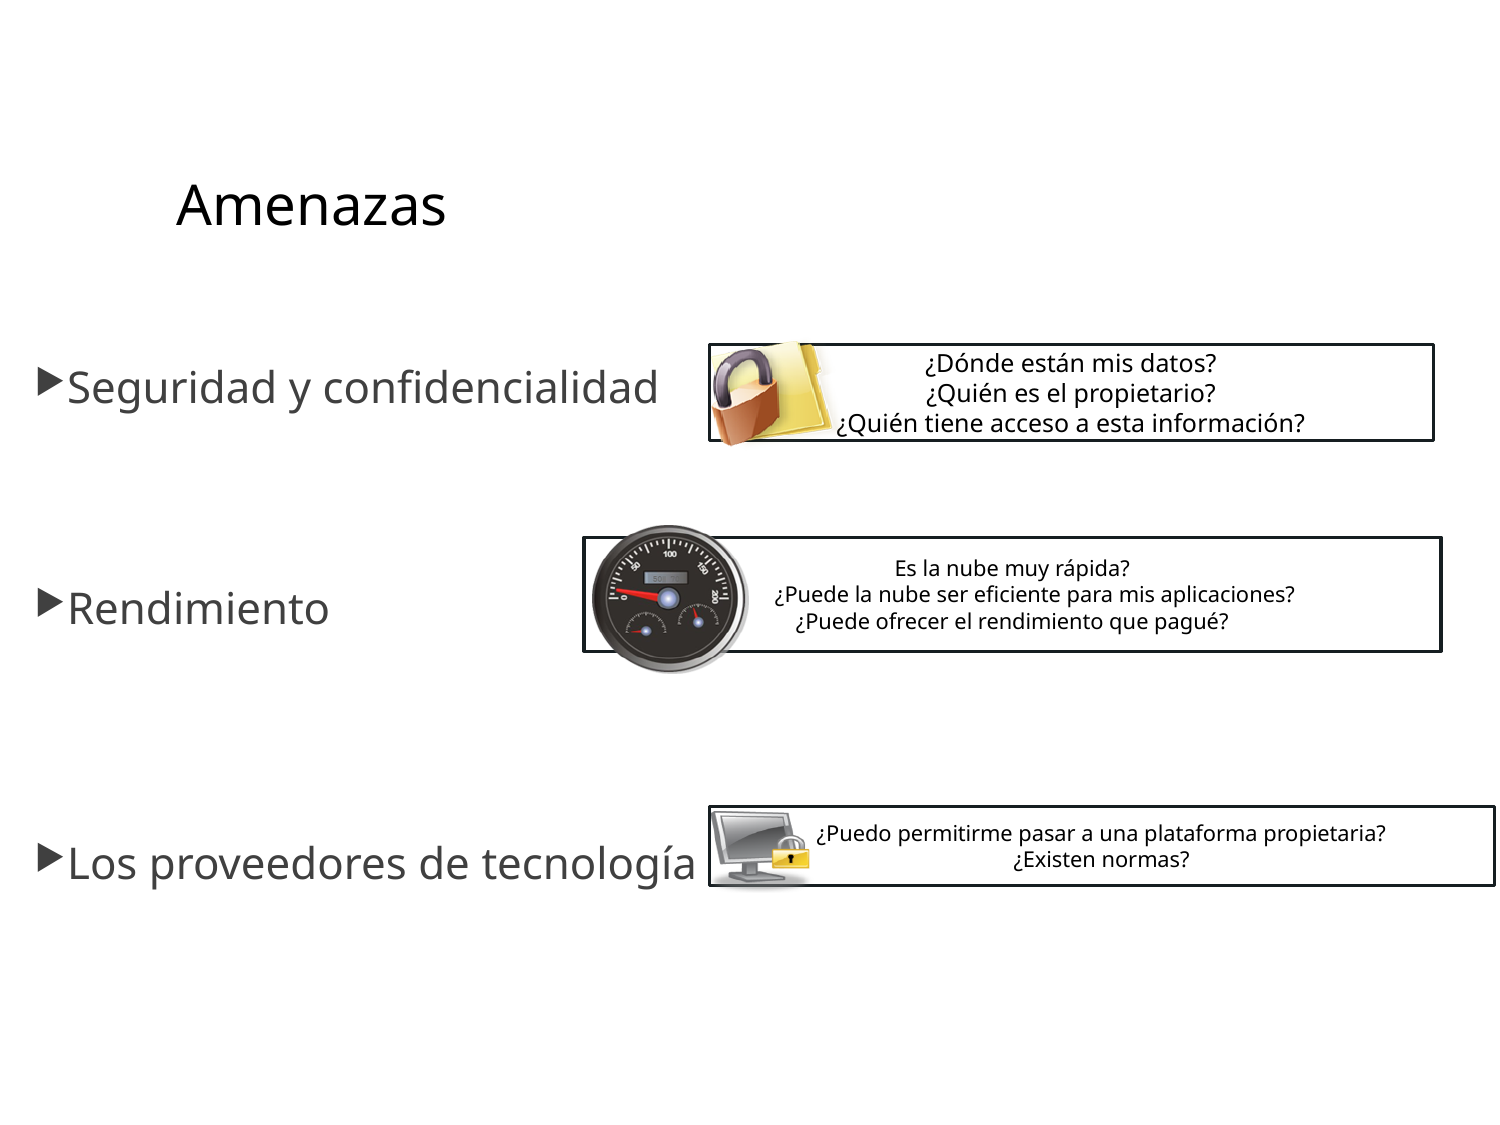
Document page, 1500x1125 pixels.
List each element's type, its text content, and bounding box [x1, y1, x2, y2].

text_box Es la nube muy rápida? ¿Puede la nube ser eficiente para mis aplicaciones? ¿Puede ofrecer el rendimiento que pagué? [760, 537, 1441, 652]
picture [699, 806, 820, 893]
text_box ¿Dónde están mis datos? ¿Quién es el propietario? ¿Quién tiene acceso a esta información? [870, 344, 1434, 441]
text_box ¿Puedo permitirme pasar a una plataforma propietaria? ¿Existen normas? [820, 806, 1495, 886]
text_box Amenazas [165, 163, 1034, 336]
picture [581, 509, 760, 683]
picture [695, 325, 870, 460]
text_box Seguridad y confidencialidad Rendimiento Los proveedores de tecnología [23, 354, 1353, 962]
